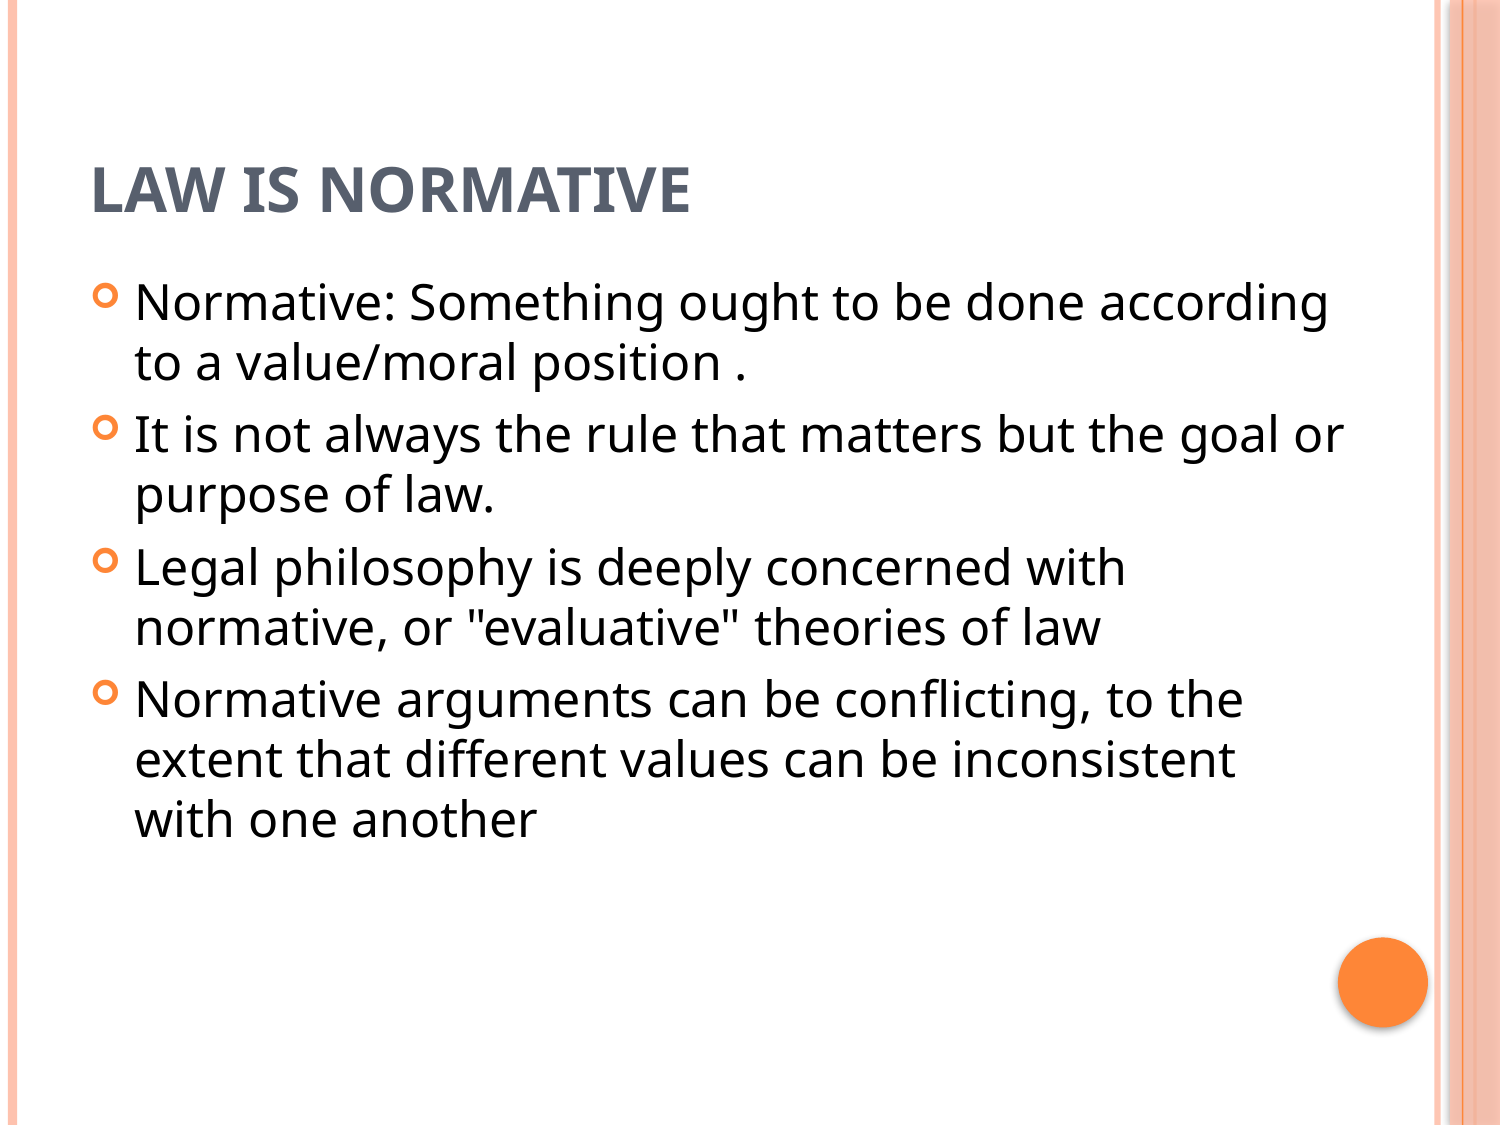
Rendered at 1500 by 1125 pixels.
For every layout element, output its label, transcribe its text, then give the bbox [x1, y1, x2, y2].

title Law Is Normative [75, 45, 1300, 233]
list Normative: Something ought to be done according to a value/moral position . It is not always the rule that matters but the goal or purpose of law. Legal philosophy is deeply concerned with normative, or "evaluative" theories of law Normative arguments can be conflicting, to the extent that different values can be inconsistent with one another [75, 262, 1363, 1062]
